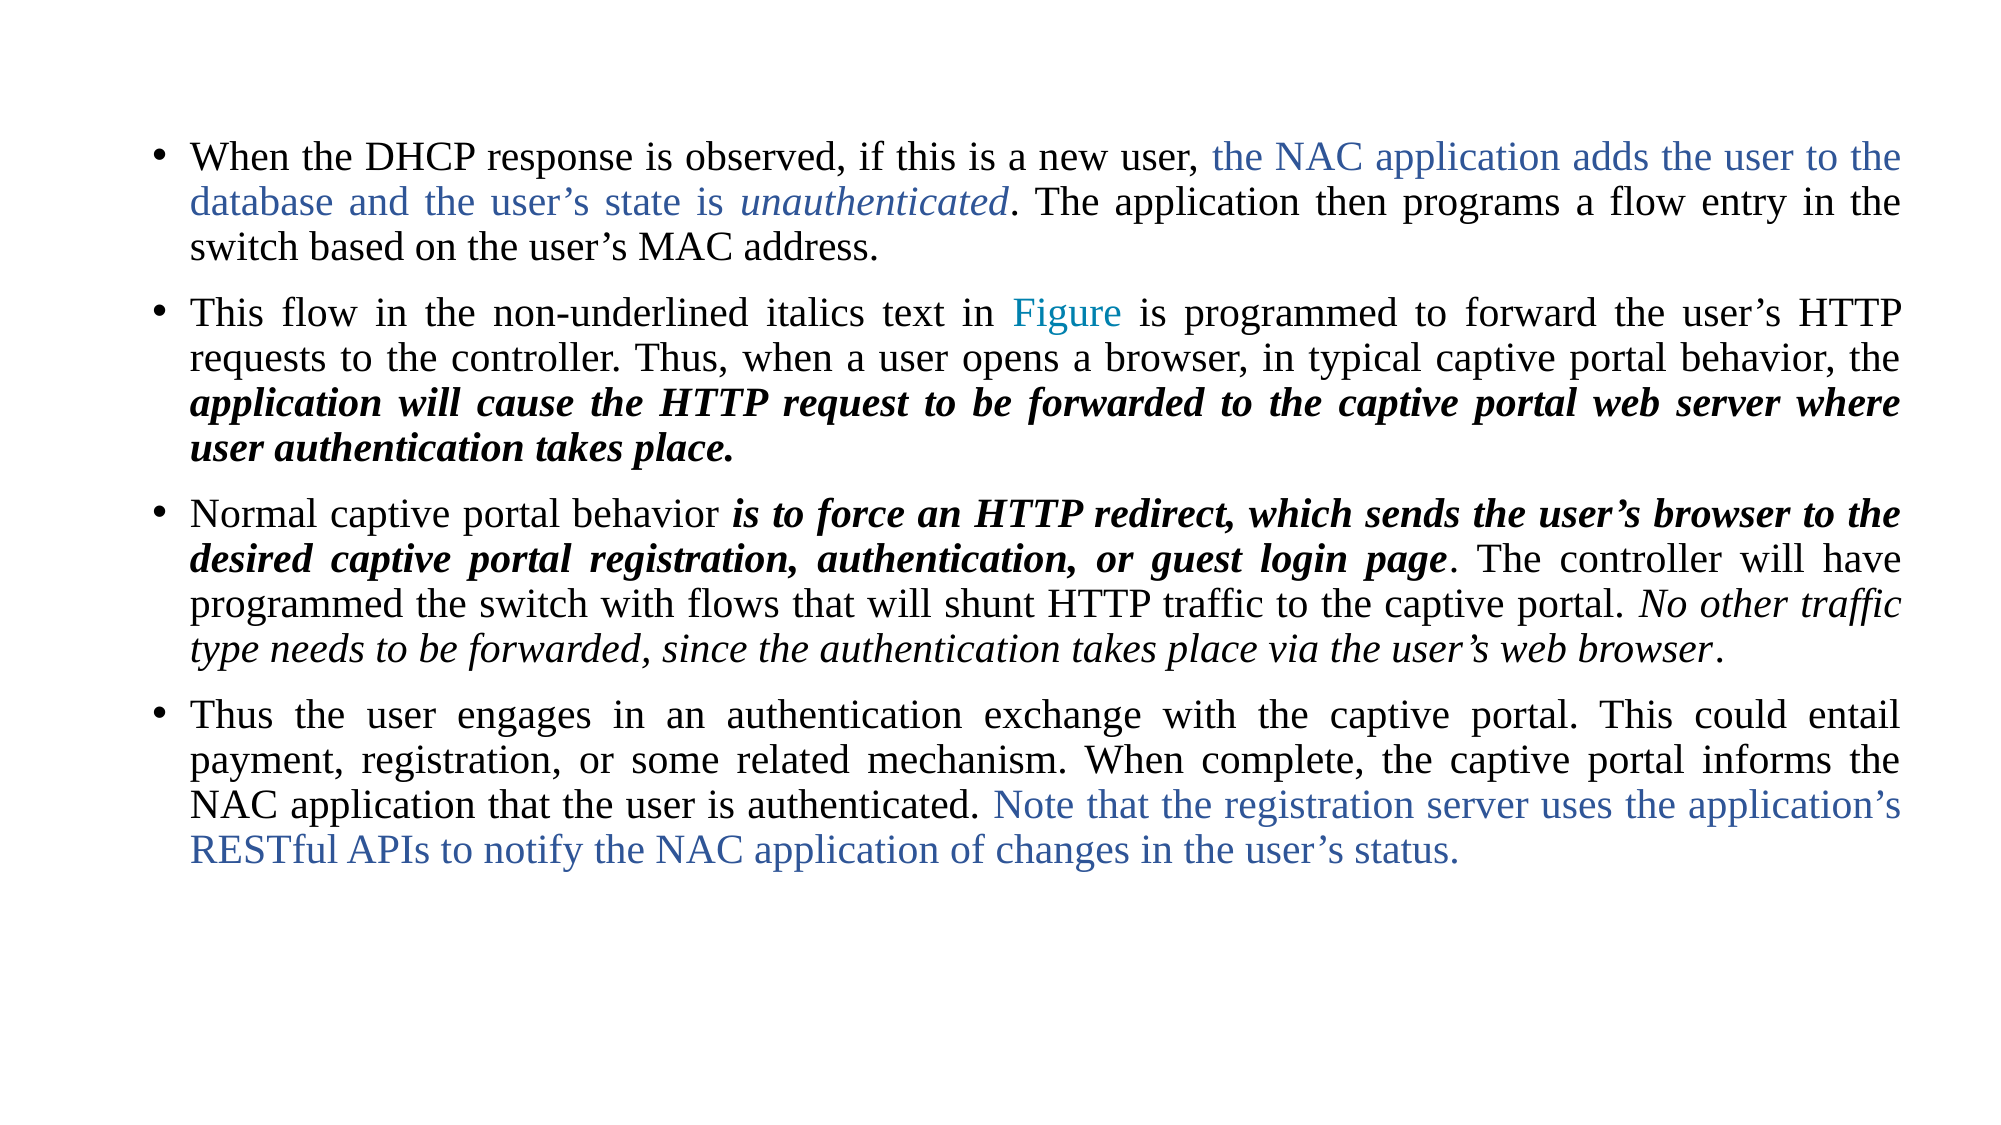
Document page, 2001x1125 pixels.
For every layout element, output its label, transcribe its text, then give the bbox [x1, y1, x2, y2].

list When the DHCP response is observed, if this is a new user, the NAC application adds the user to the database and the user’s state is unauthenticated. The application then programs a flow entry in the switch based on the user’s MAC address. This flow in the non-underlined italics text in Figure is programmed to forward the user’s HTTP requests to the controller. Thus, when a user opens a browser, in typical captive portal behavior, the application will cause the HTTP request to be forwarded to the captive portal web server where user authentication takes place. Normal captive portal behavior is to force an HTTP redirect, which sends the user’s browser to the desired captive portal registration, authentication, or guest login page. The controller will have programmed the switch with flows that will shunt HTTP traffic to the captive portal. No other traffic type needs to be forwarded, since the authentication takes place via the user’s web browser. Thus the user engages in an authentication exchange with the captive portal. This could entail payment, registration, or some related mechanism. When complete, the captive portal informs the NAC application that the user is authenticated. Note that the registration server uses the application’s RESTful APIs to notify the NAC application of changes in the user’s status. [137, 126, 1918, 1014]
